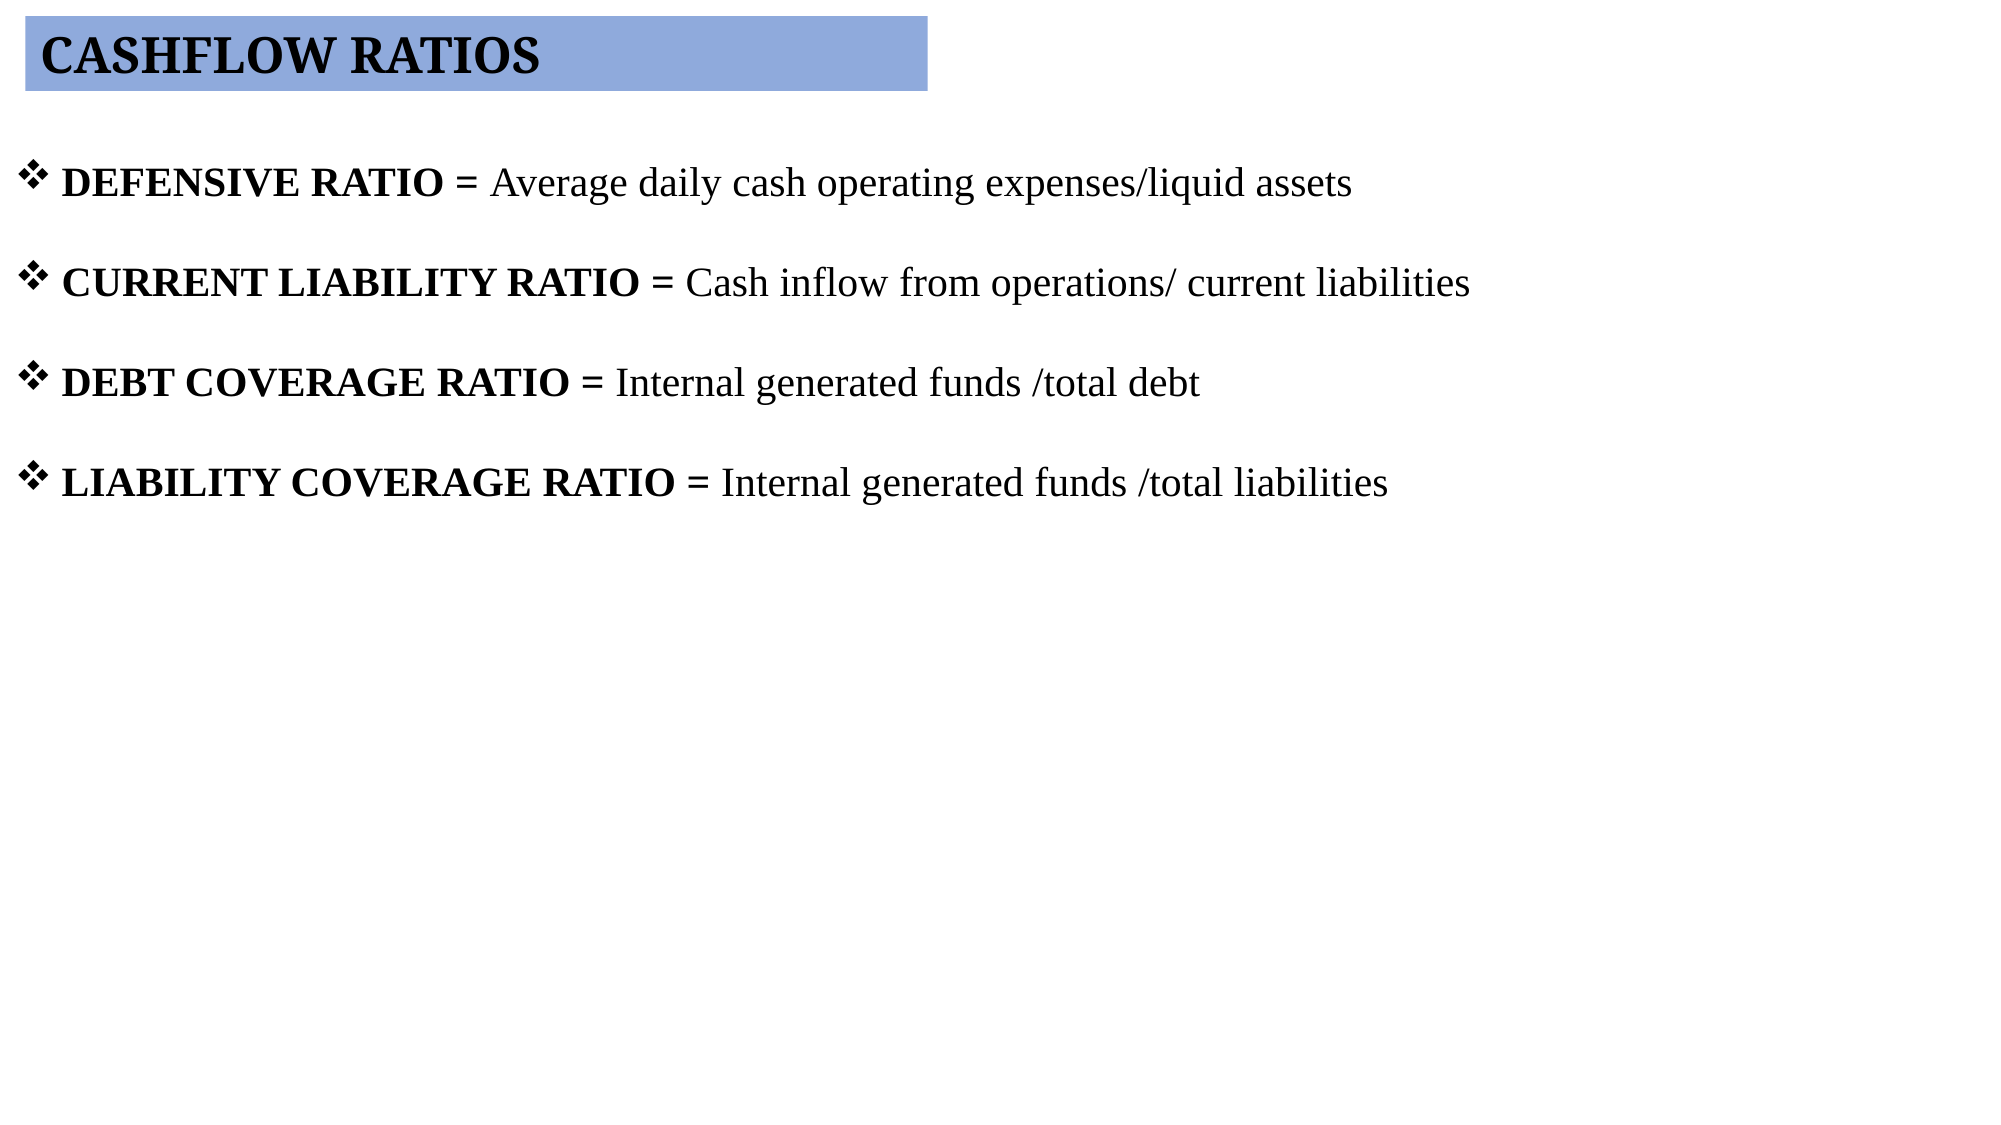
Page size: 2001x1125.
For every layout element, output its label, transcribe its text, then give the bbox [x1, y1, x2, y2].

text_box CASHFLOW RATIOS [25, 16, 928, 91]
text_box DEFENSIVE RATIO = Average daily cash operating expenses/liquid assets CURRENT LIABILITY RATIO = Cash inflow from operations/ current liabilities DEBT COVERAGE RATIO = Internal generated funds /total debt LIABILITY COVERAGE RATIO = Internal generated funds /total liabilities [0, 147, 1953, 603]
